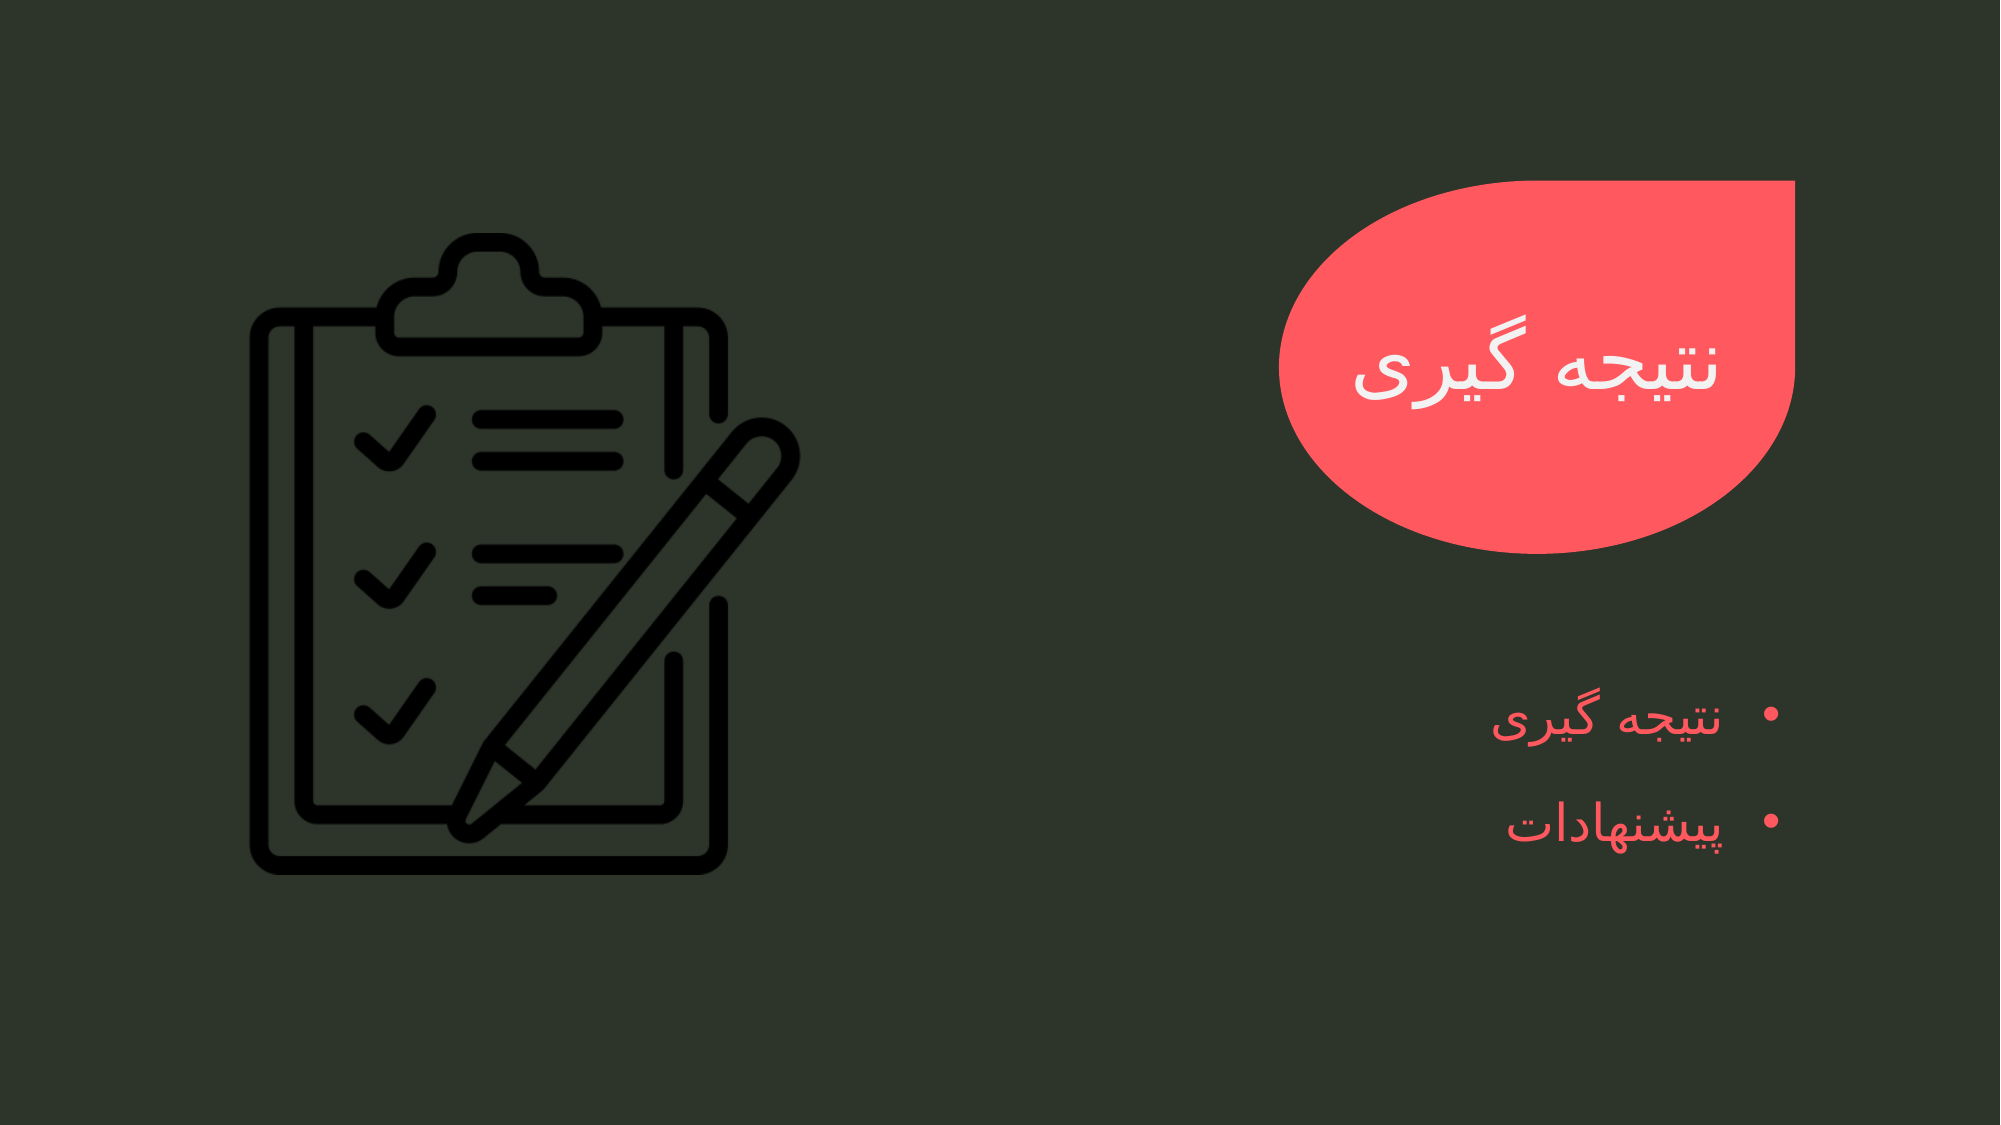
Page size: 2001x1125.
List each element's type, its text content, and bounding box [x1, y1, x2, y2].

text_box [1278, 180, 1796, 554]
text_box پیشنهادات [846, 782, 1796, 860]
picture [204, 233, 846, 875]
text_box نتیجه گیری [908, 675, 1796, 753]
